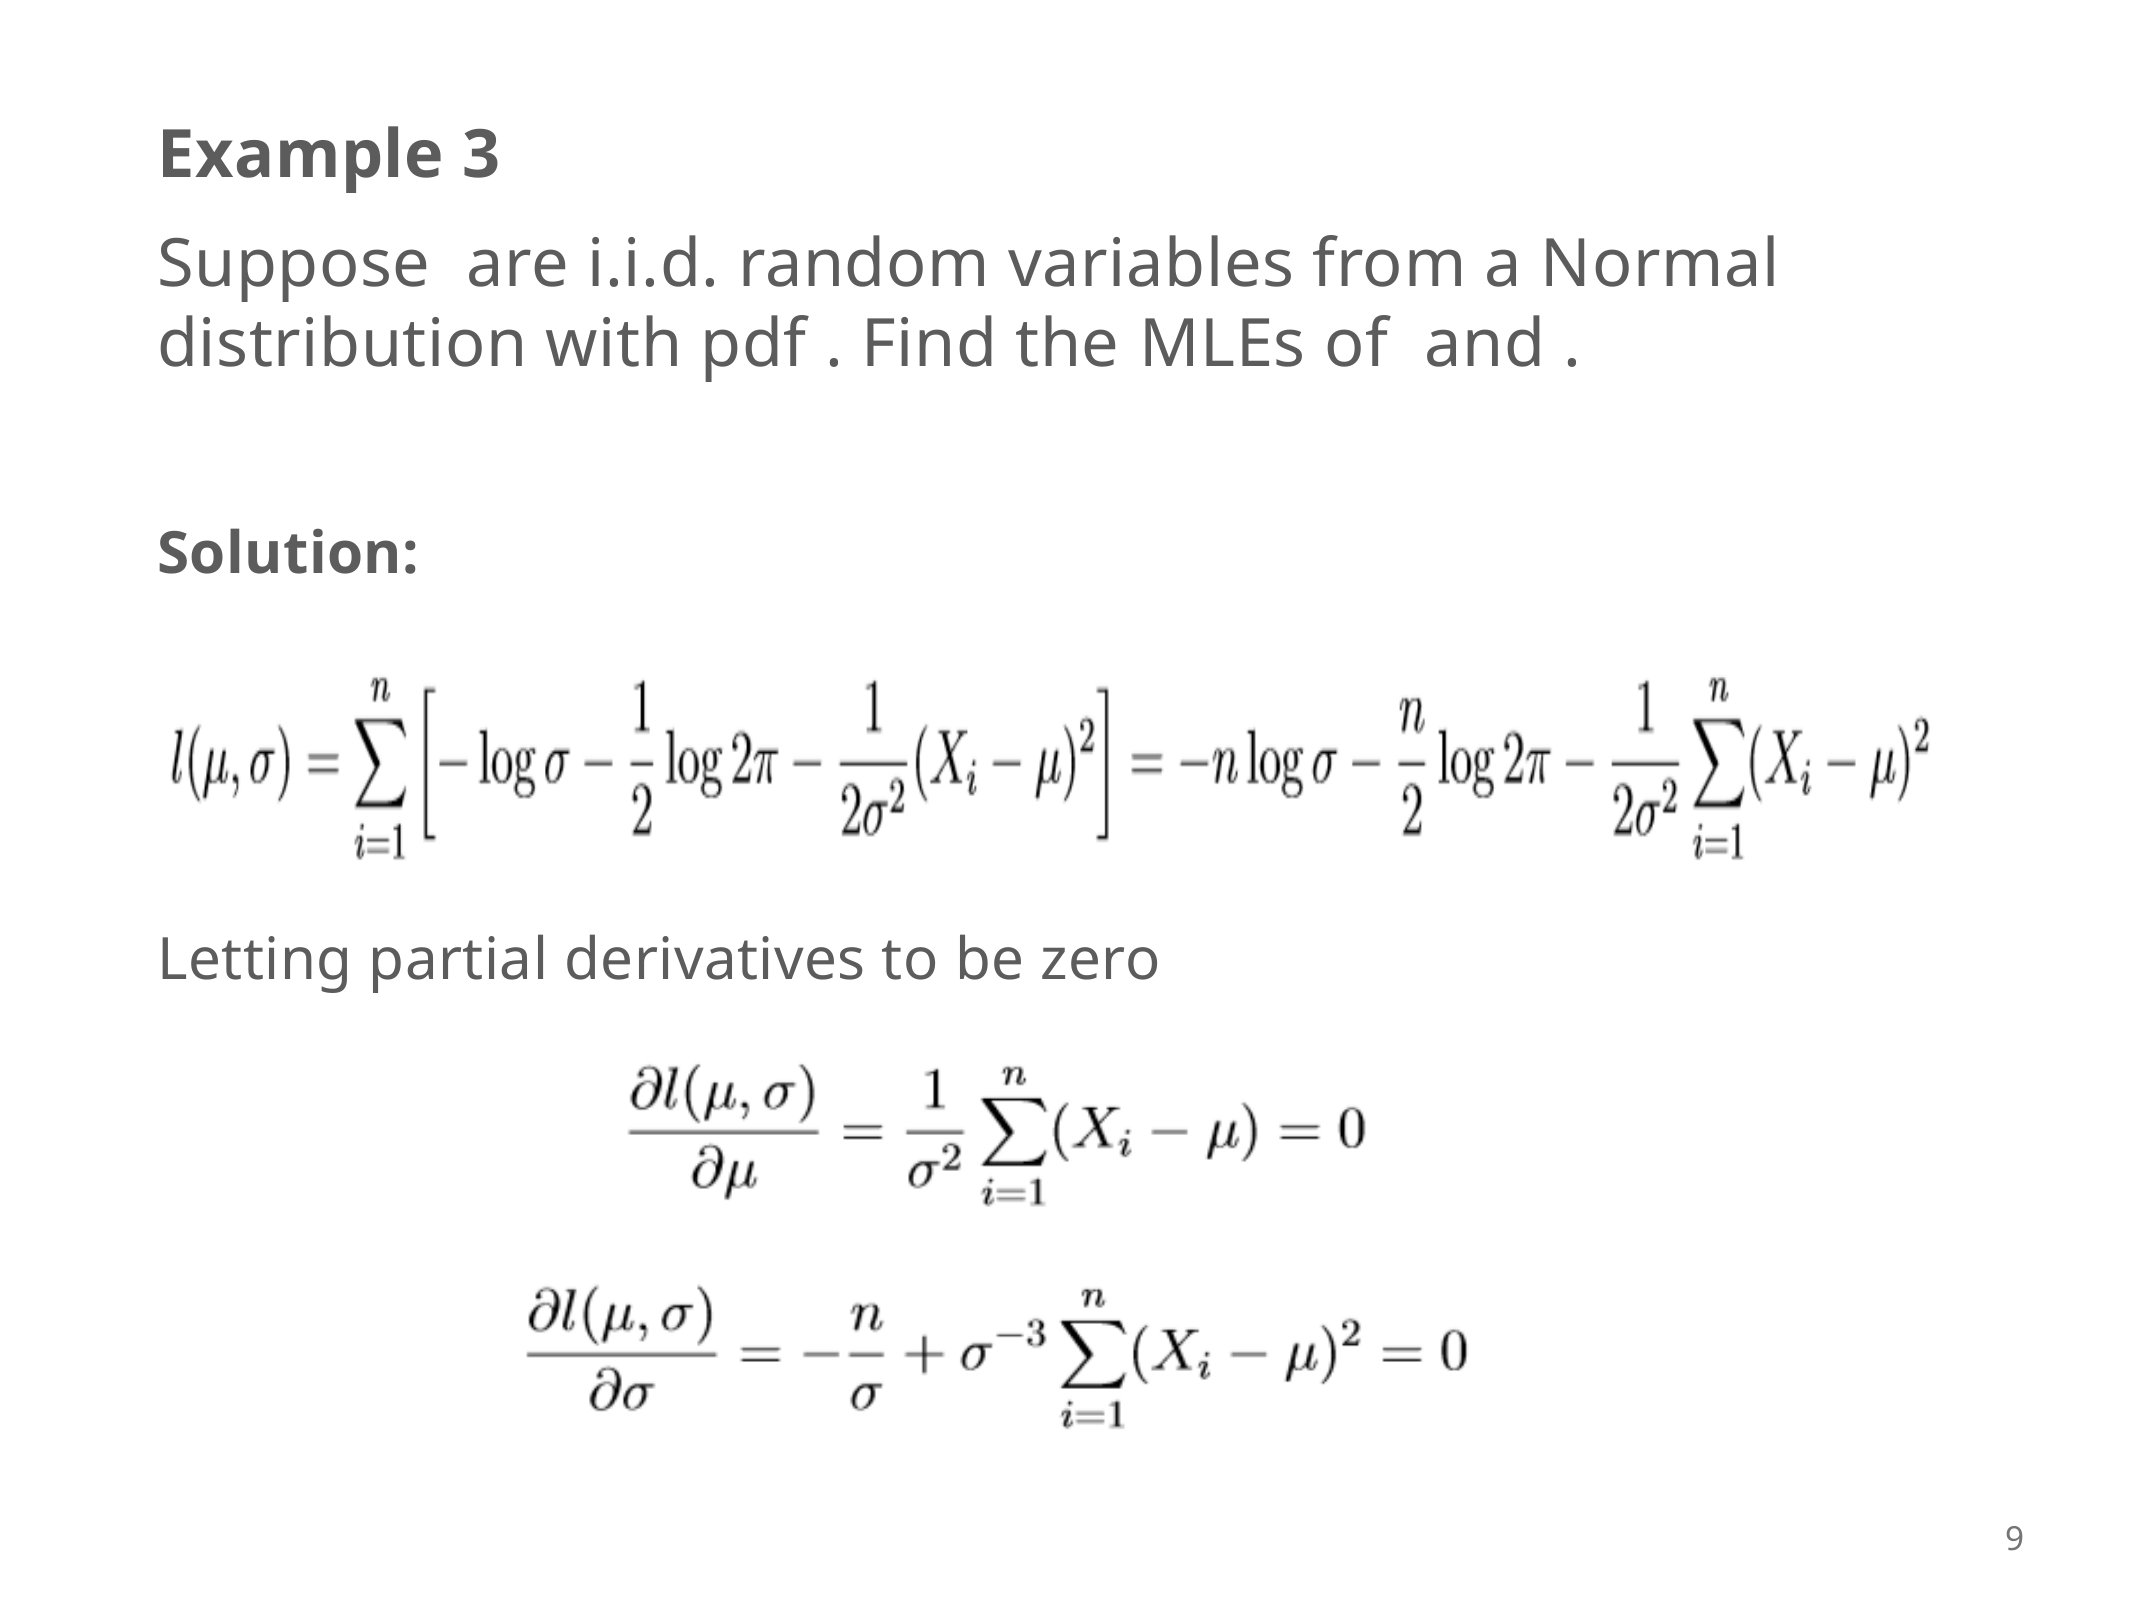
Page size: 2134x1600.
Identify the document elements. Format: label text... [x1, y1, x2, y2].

text_box Solution: [148, 507, 785, 594]
picture [509, 1019, 1516, 1447]
picture [148, 656, 1982, 910]
text_box Letting partial derivatives to be zero [148, 912, 1515, 1000]
slide_number 9 [1981, 1507, 2033, 1566]
